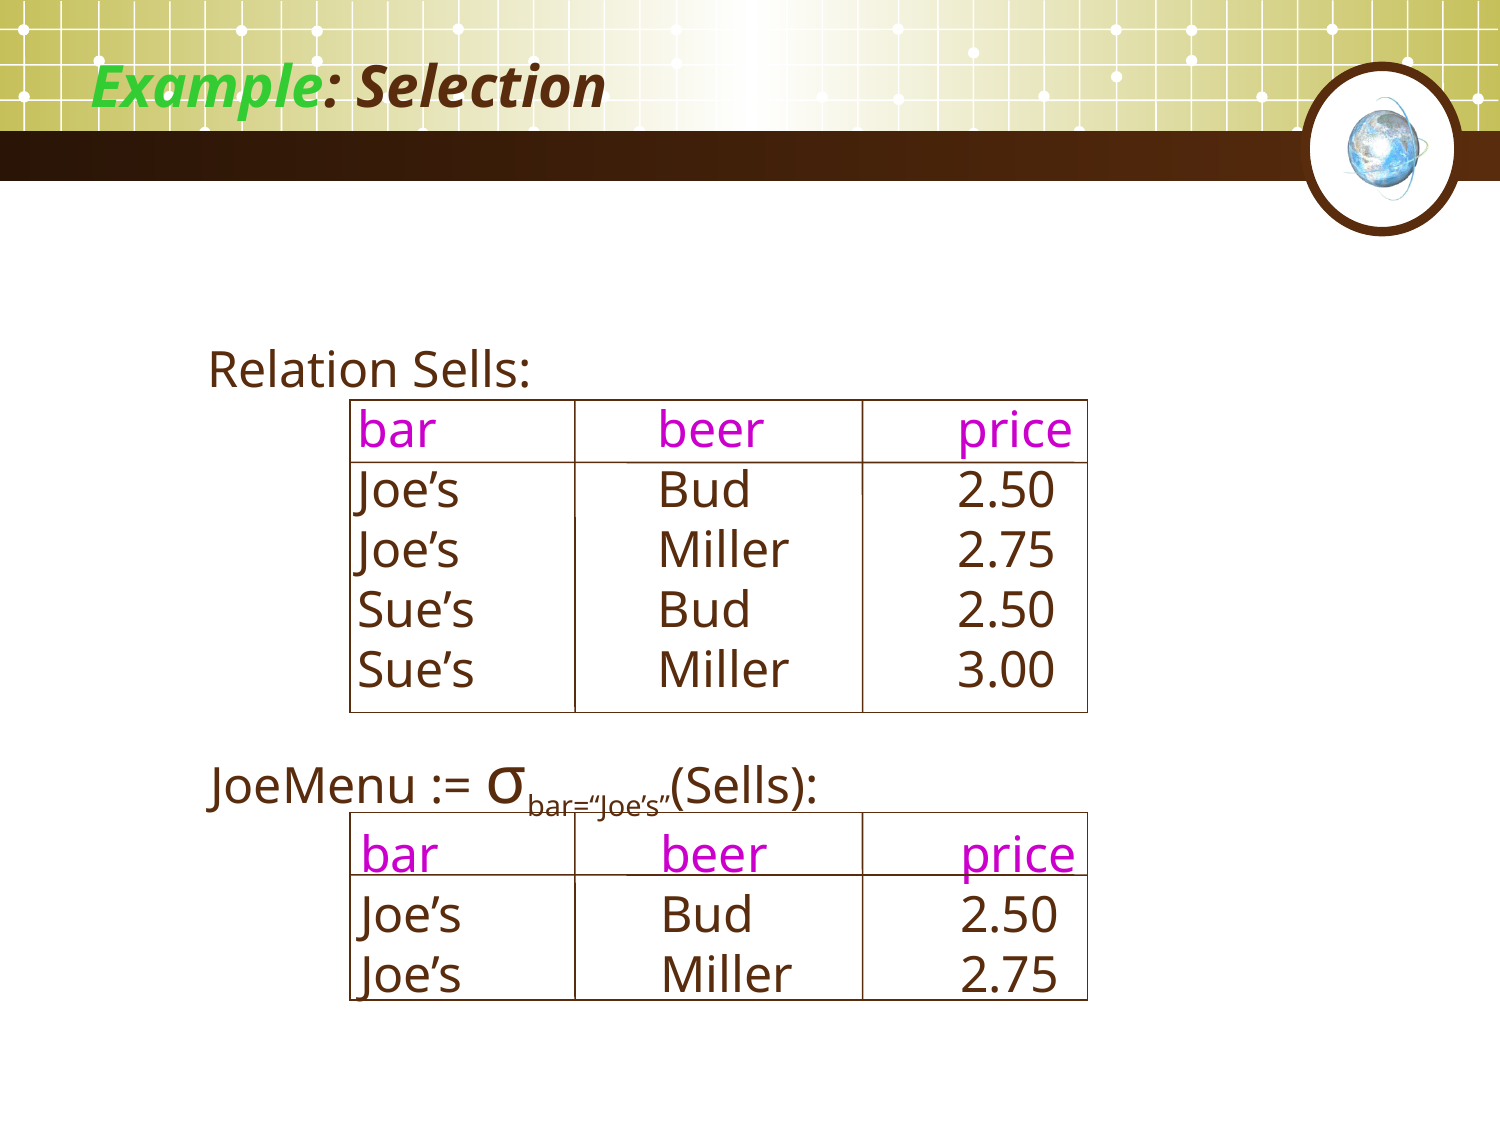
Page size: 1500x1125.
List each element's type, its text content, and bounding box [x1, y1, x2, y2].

picture [1310, 72, 1454, 226]
text_box [863, 812, 1088, 875]
text_box Relation Sells: bar beer price Joe’s Bud 2.50 Joe’s Miller 2.75 Sue’s Bud 2.50 Sue’s Miller 3.00 [192, 330, 1089, 706]
text_box [349, 463, 862, 713]
text_box JoeMenu := σbar=“Joe’s”(Sells): bar beer price Joe’s Bud 2.50 Joe’s Miller 2.75 [195, 729, 1092, 1010]
title Example: Selection [75, 37, 1288, 130]
text_box [349, 399, 574, 462]
text_box [863, 876, 1088, 1000]
text_box [575, 399, 862, 462]
text_box [863, 399, 1088, 462]
text_box [863, 463, 1088, 713]
text_box [349, 812, 862, 1000]
